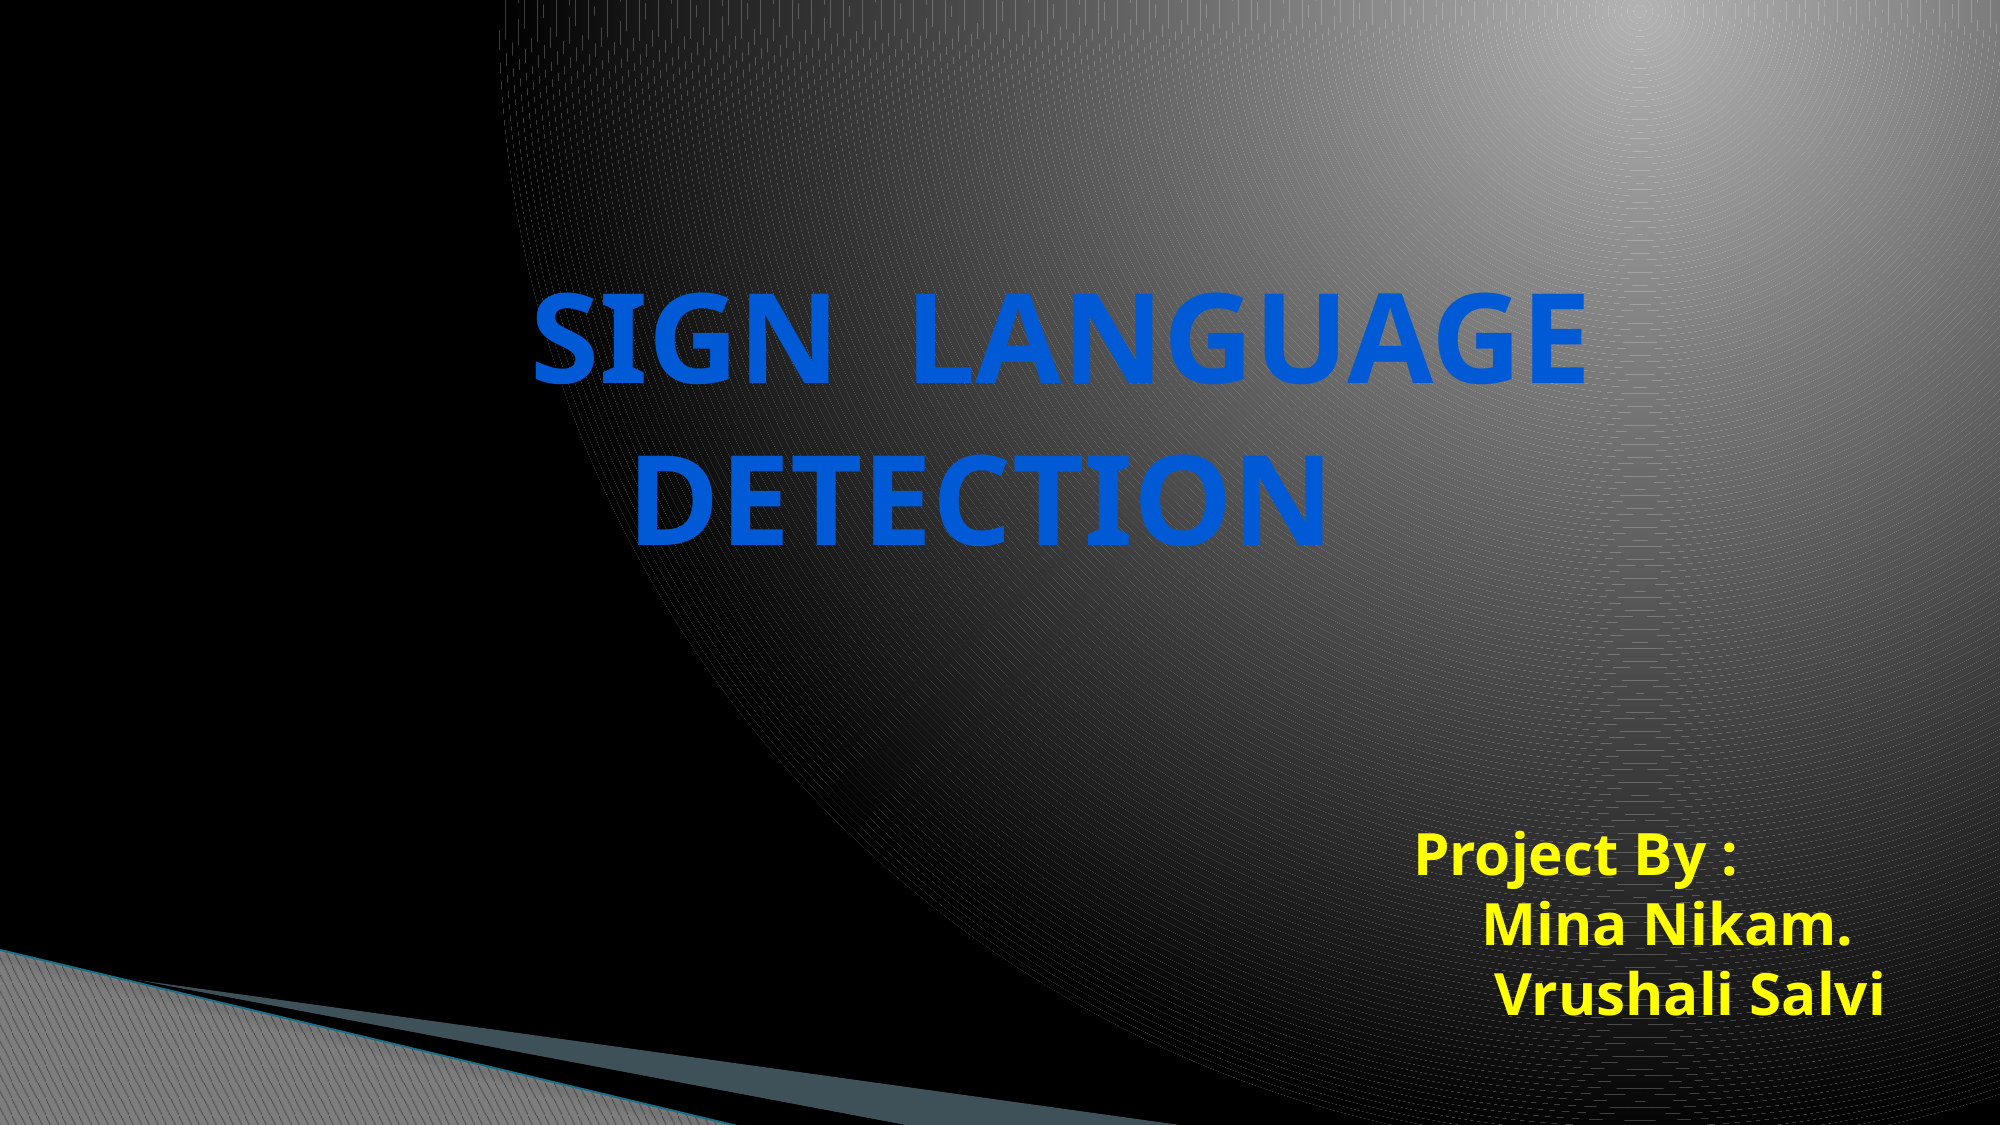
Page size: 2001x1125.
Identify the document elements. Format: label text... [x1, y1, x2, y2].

picture [0, 952, 724, 1125]
text_box Project By : Mina Nikam. Vrushali Salvi [1206, 778, 1945, 1065]
title SIGN LANGUAGE DETECTION [30, 242, 2000, 529]
